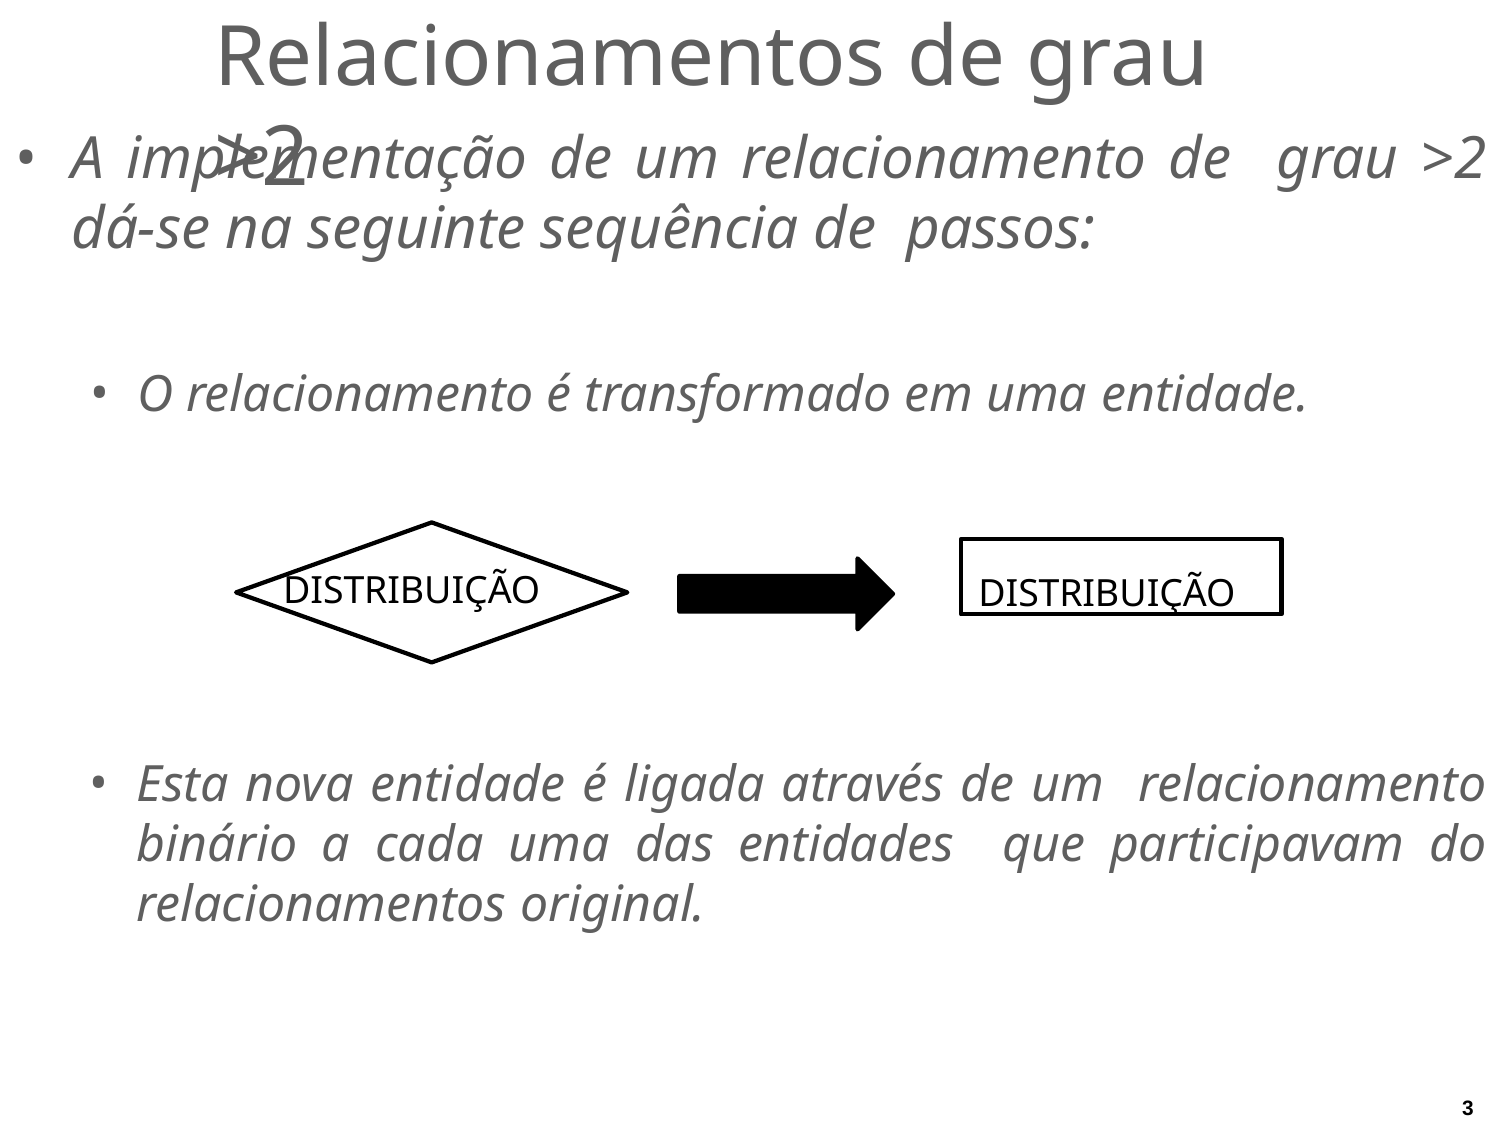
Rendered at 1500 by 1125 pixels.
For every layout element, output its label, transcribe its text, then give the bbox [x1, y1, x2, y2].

text_box [236, 576, 281, 609]
text_box [318, 522, 546, 563]
text_box Esta nova entidade é ligada através de um relacionamento binário a cada uma das entidades que participavam do relacionamentos original. [87, 748, 1488, 931]
title Relacionamentos de grau >2 [212, 0, 1279, 118]
text_box [288, 572, 628, 663]
text_box 3 [1457, 1094, 1490, 1120]
text_box DISTRIBUIÇÃO [961, 538, 1282, 615]
text_box DISTRIBUIÇÃO [281, 563, 571, 611]
text_box A implementação de um relacionamento de grau >2 dá-se na seguinte sequência de passos: O relacionamento é transformado em uma entidade. [12, 118, 1487, 421]
text_box [679, 558, 894, 630]
